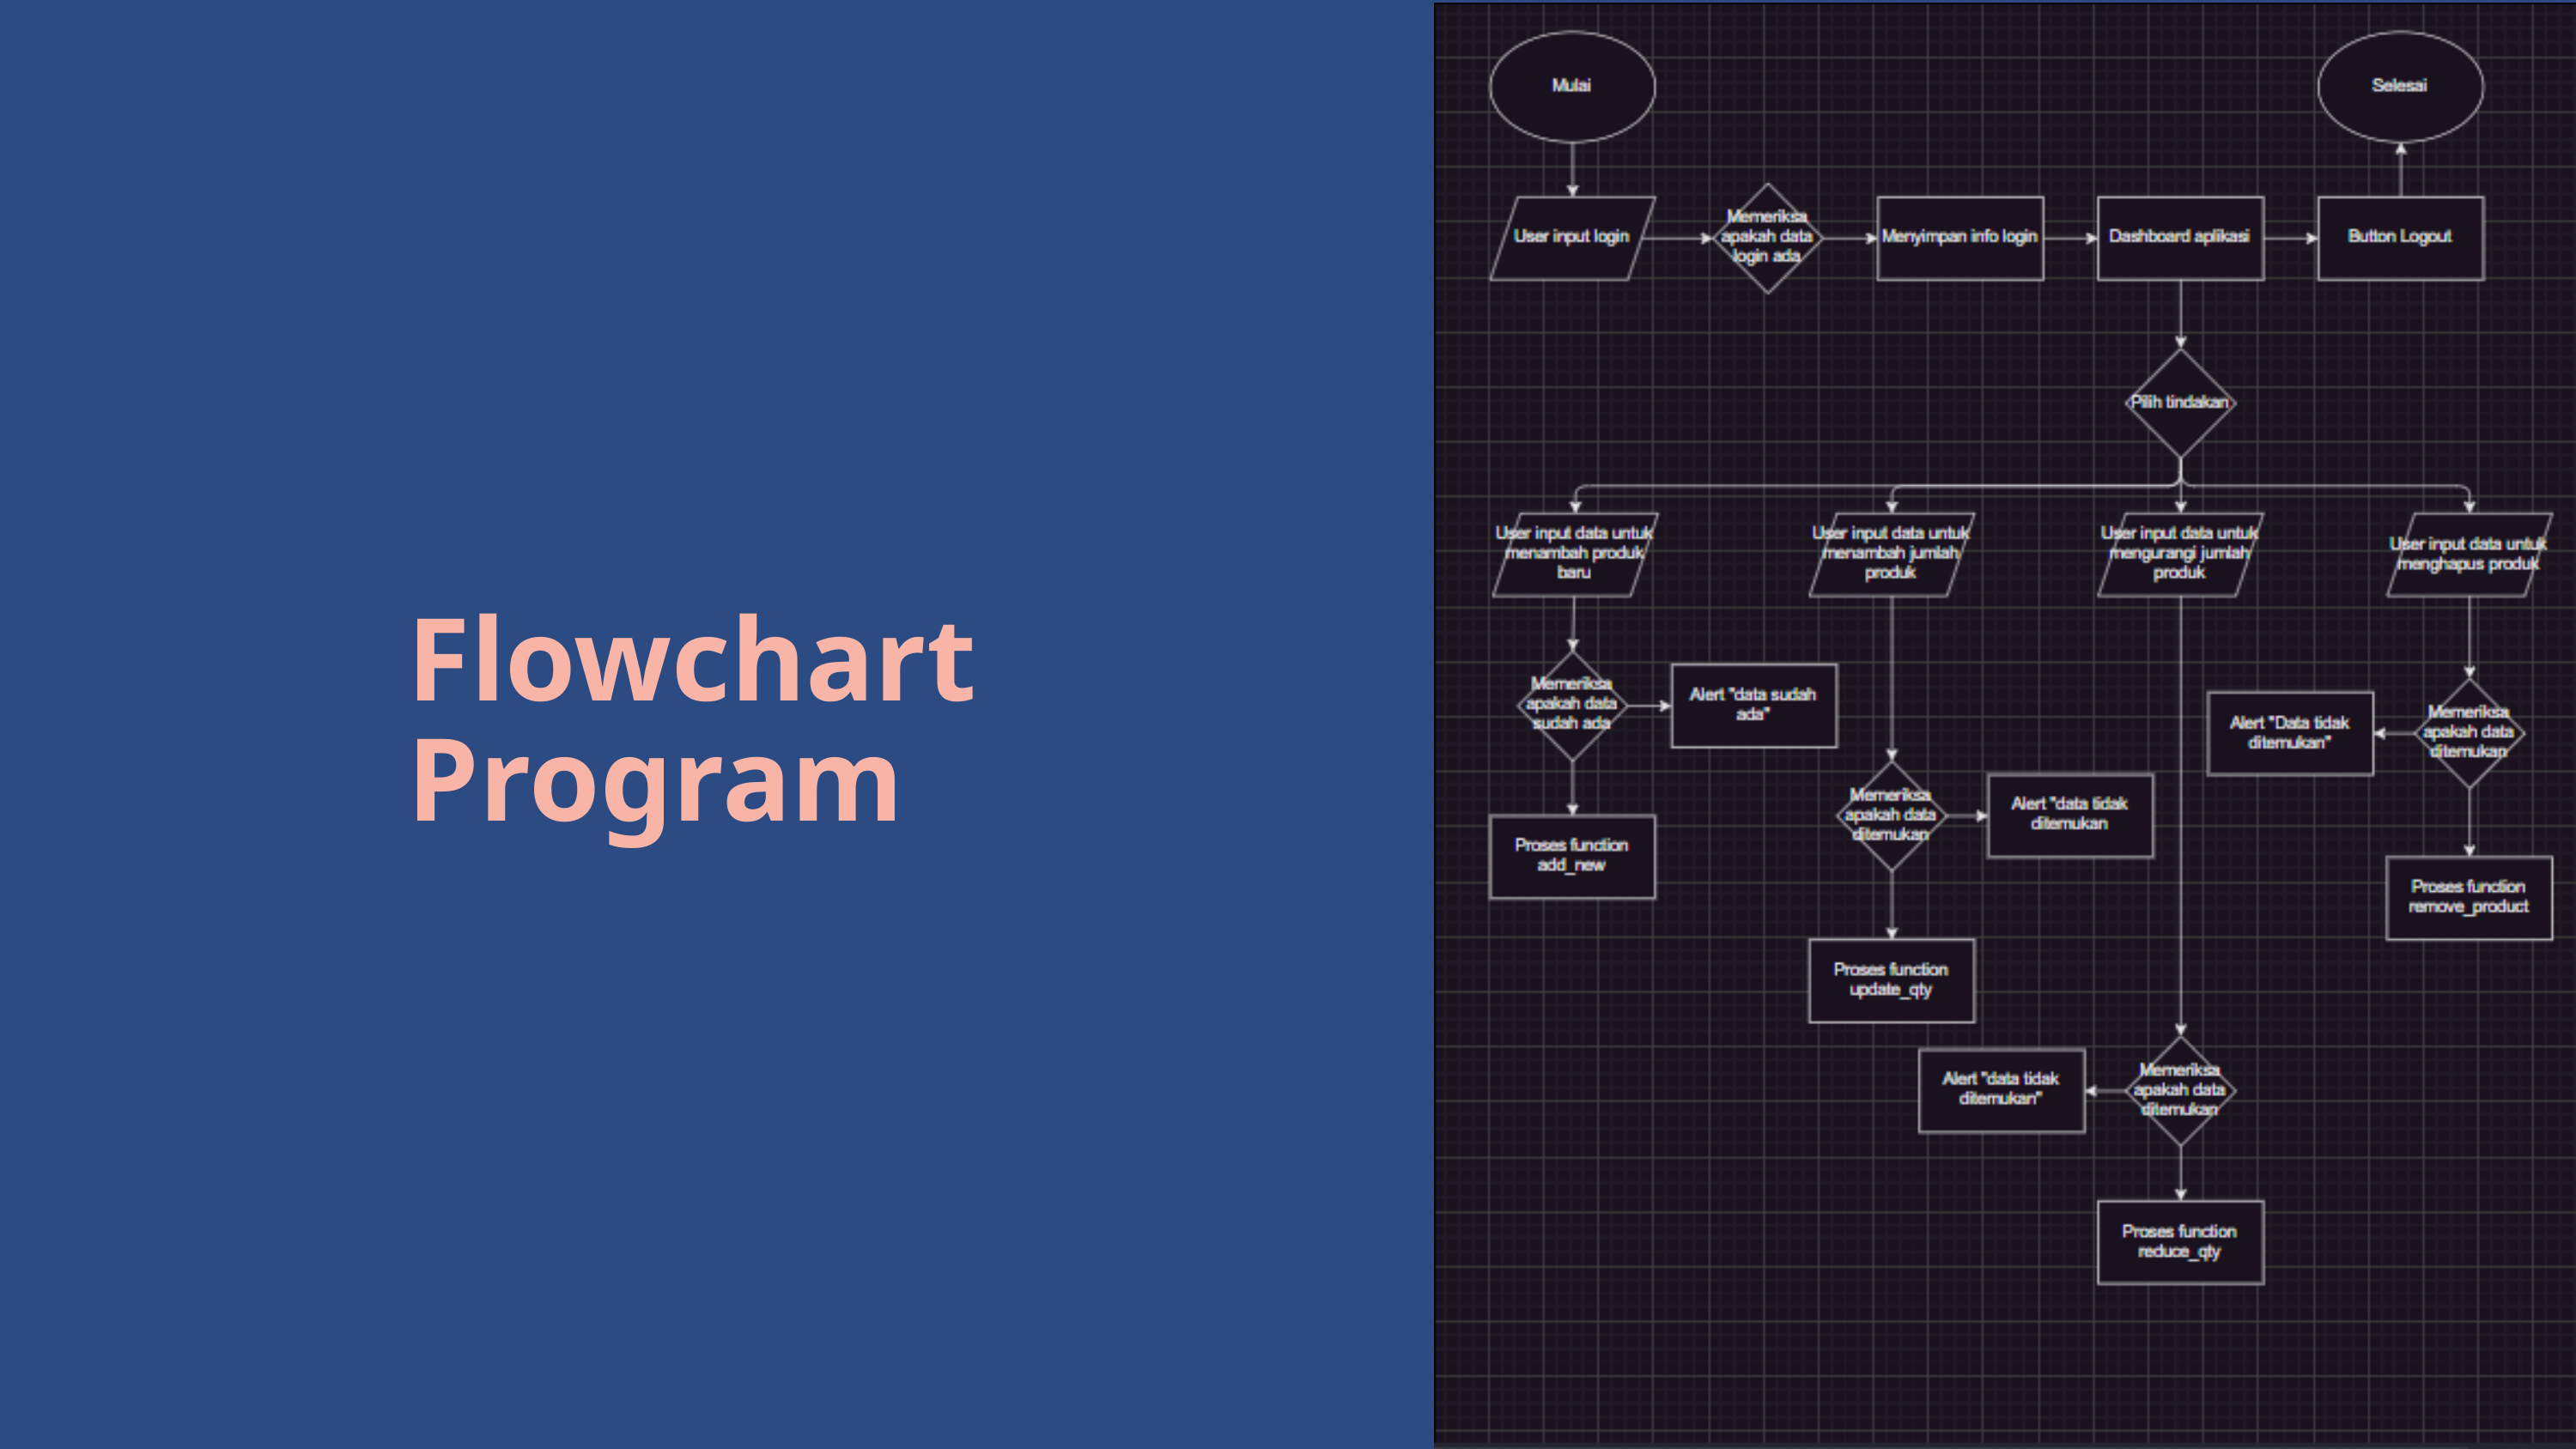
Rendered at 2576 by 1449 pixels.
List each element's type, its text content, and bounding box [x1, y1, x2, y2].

text_box Flowchart Program [407, 603, 1256, 844]
picture [1434, 3, 2576, 1449]
